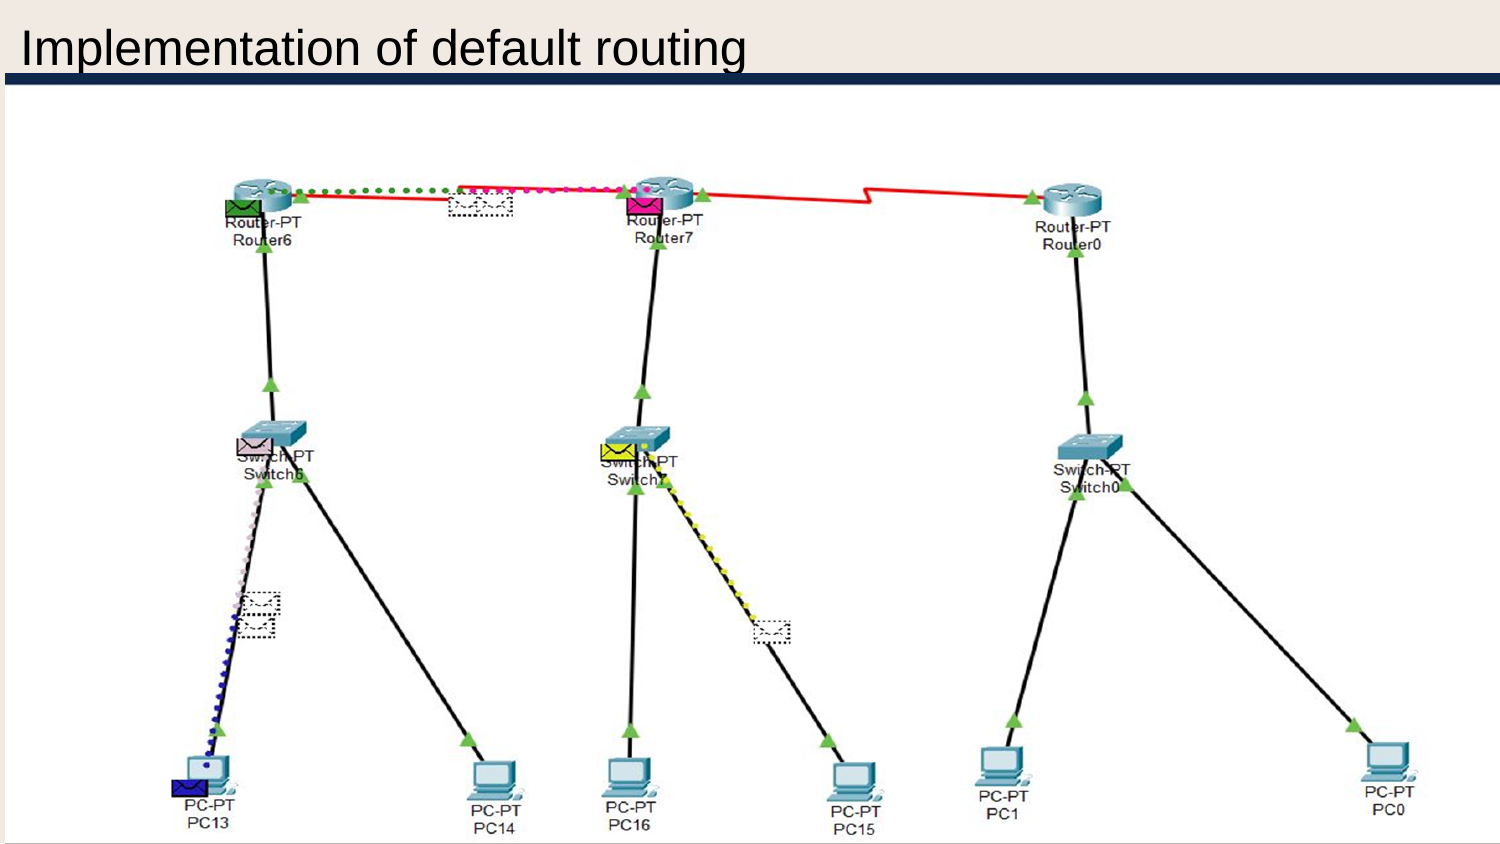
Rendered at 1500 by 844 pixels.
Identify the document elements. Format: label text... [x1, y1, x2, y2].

text_box Implementation of default routing [4, 0, 1500, 71]
picture [4, 71, 1500, 844]
